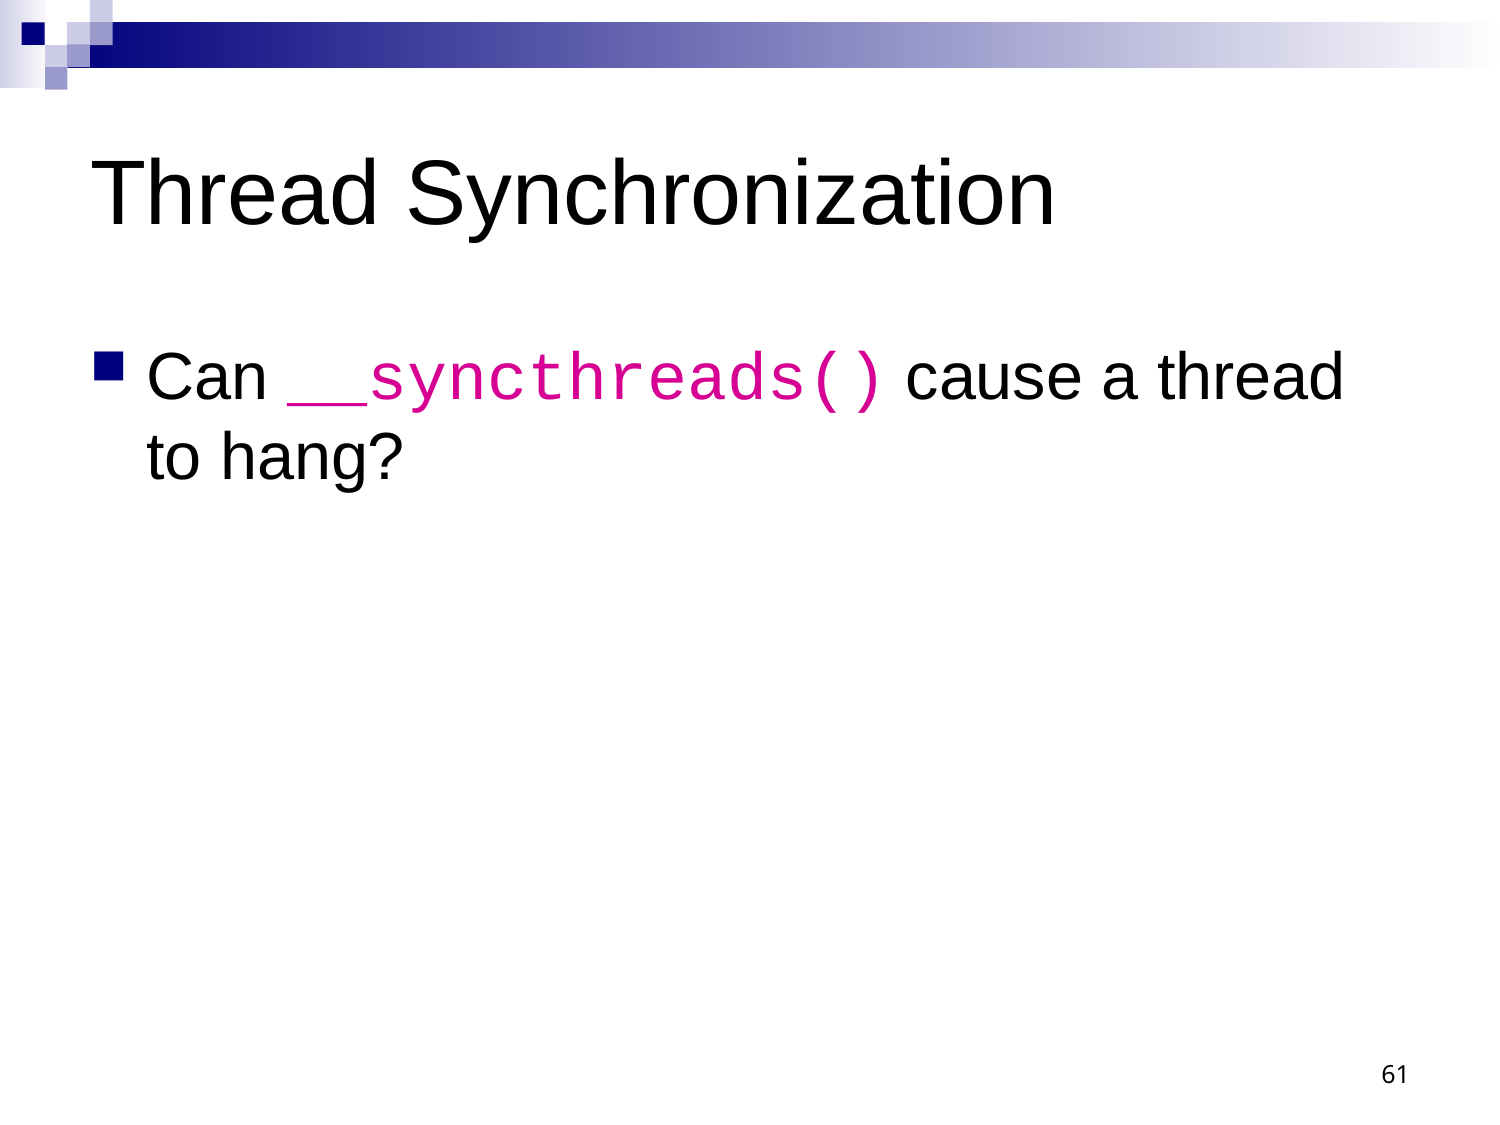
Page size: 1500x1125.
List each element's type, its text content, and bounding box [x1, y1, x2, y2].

slide_number 61 [1074, 1024, 1426, 1101]
title Thread Synchronization [75, 75, 1425, 300]
list Can __syncthreads() cause a thread to hang? [75, 324, 1425, 963]
